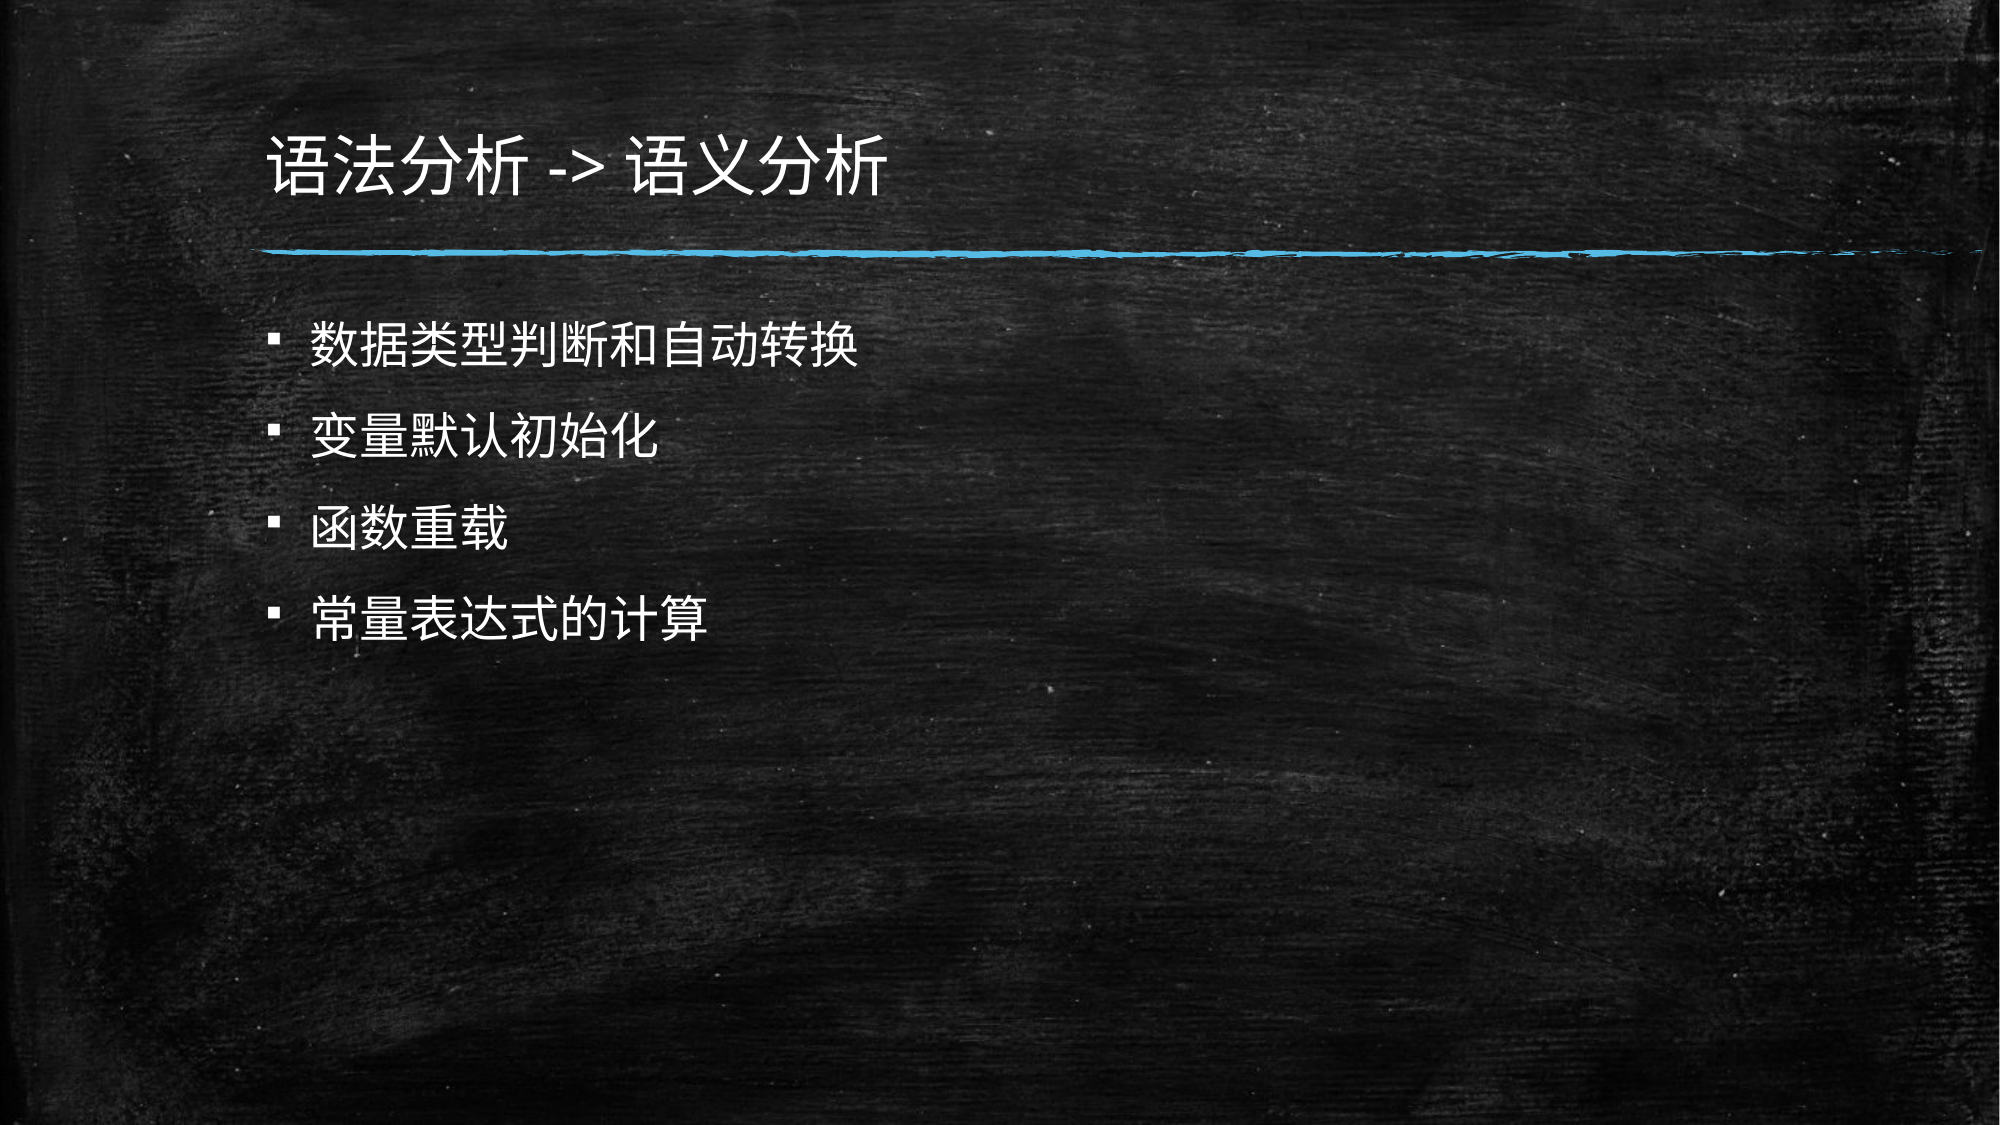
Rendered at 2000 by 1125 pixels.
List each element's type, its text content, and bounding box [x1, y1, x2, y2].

list 数据类型判断和自动转换 变量默认初始化 函数重载 常量表达式的计算 [249, 312, 1750, 1013]
title 语法分析->语义分析 [249, 45, 1750, 213]
